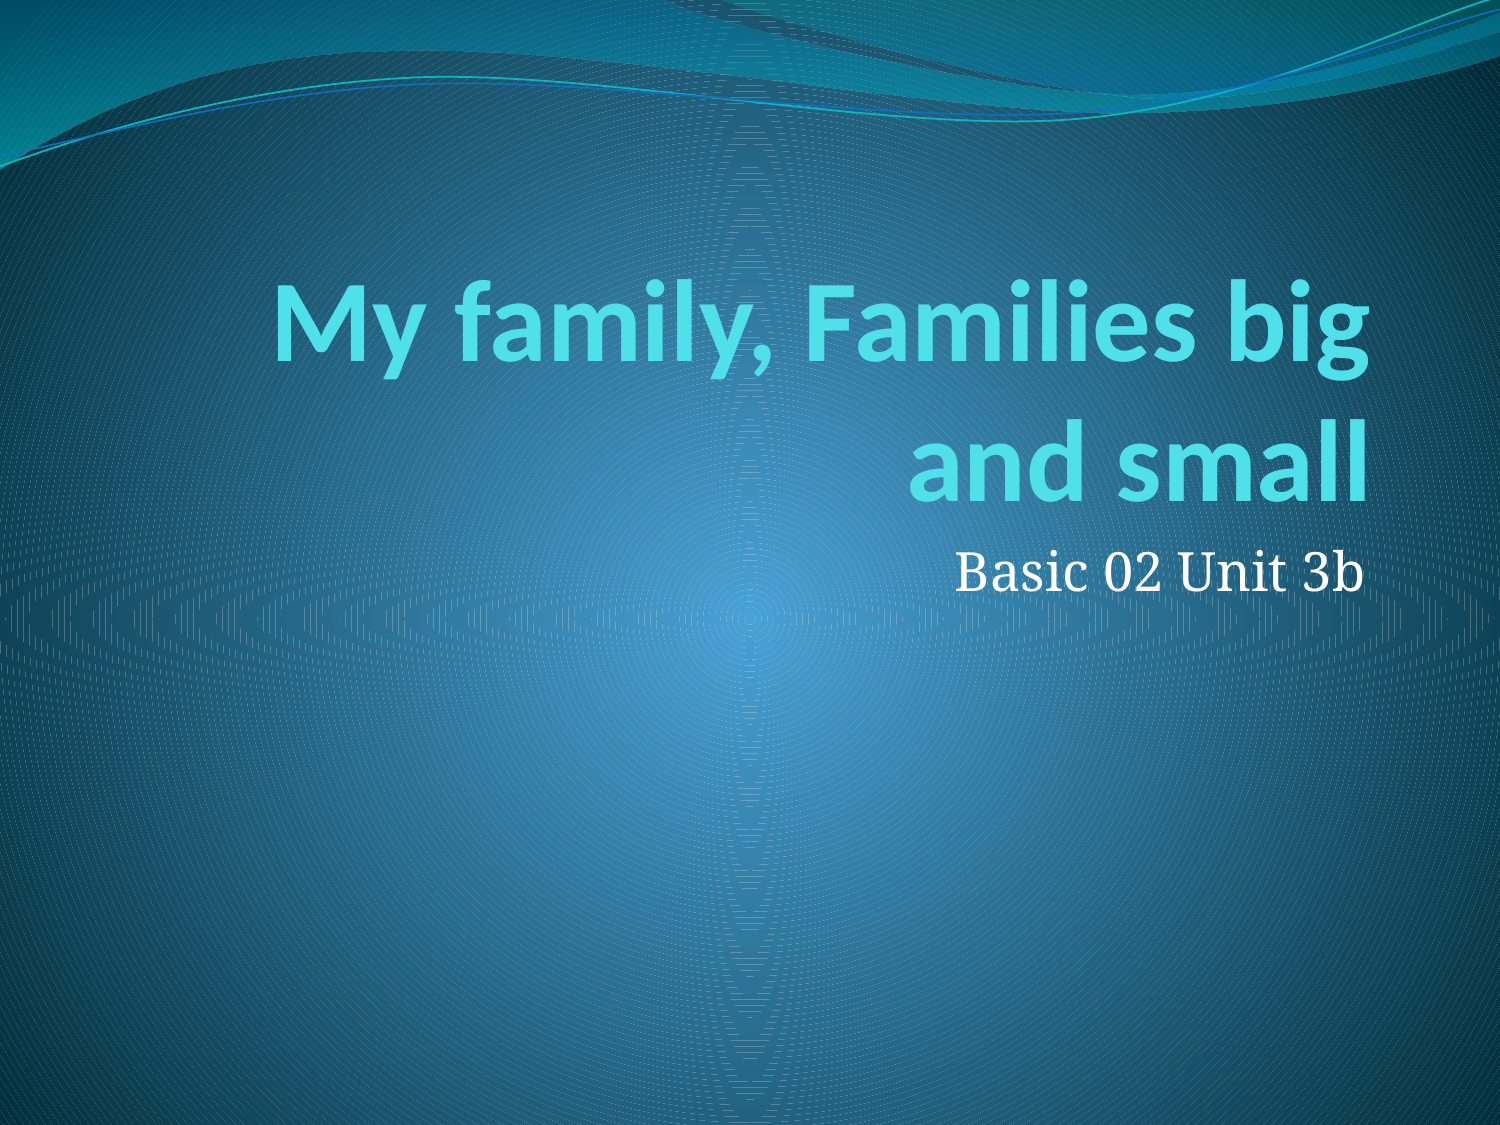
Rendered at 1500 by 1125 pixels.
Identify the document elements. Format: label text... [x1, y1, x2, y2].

title My family, Families big and small [87, 224, 1376, 525]
subtitle Basic 02 Unit 3b [87, 529, 1376, 818]
